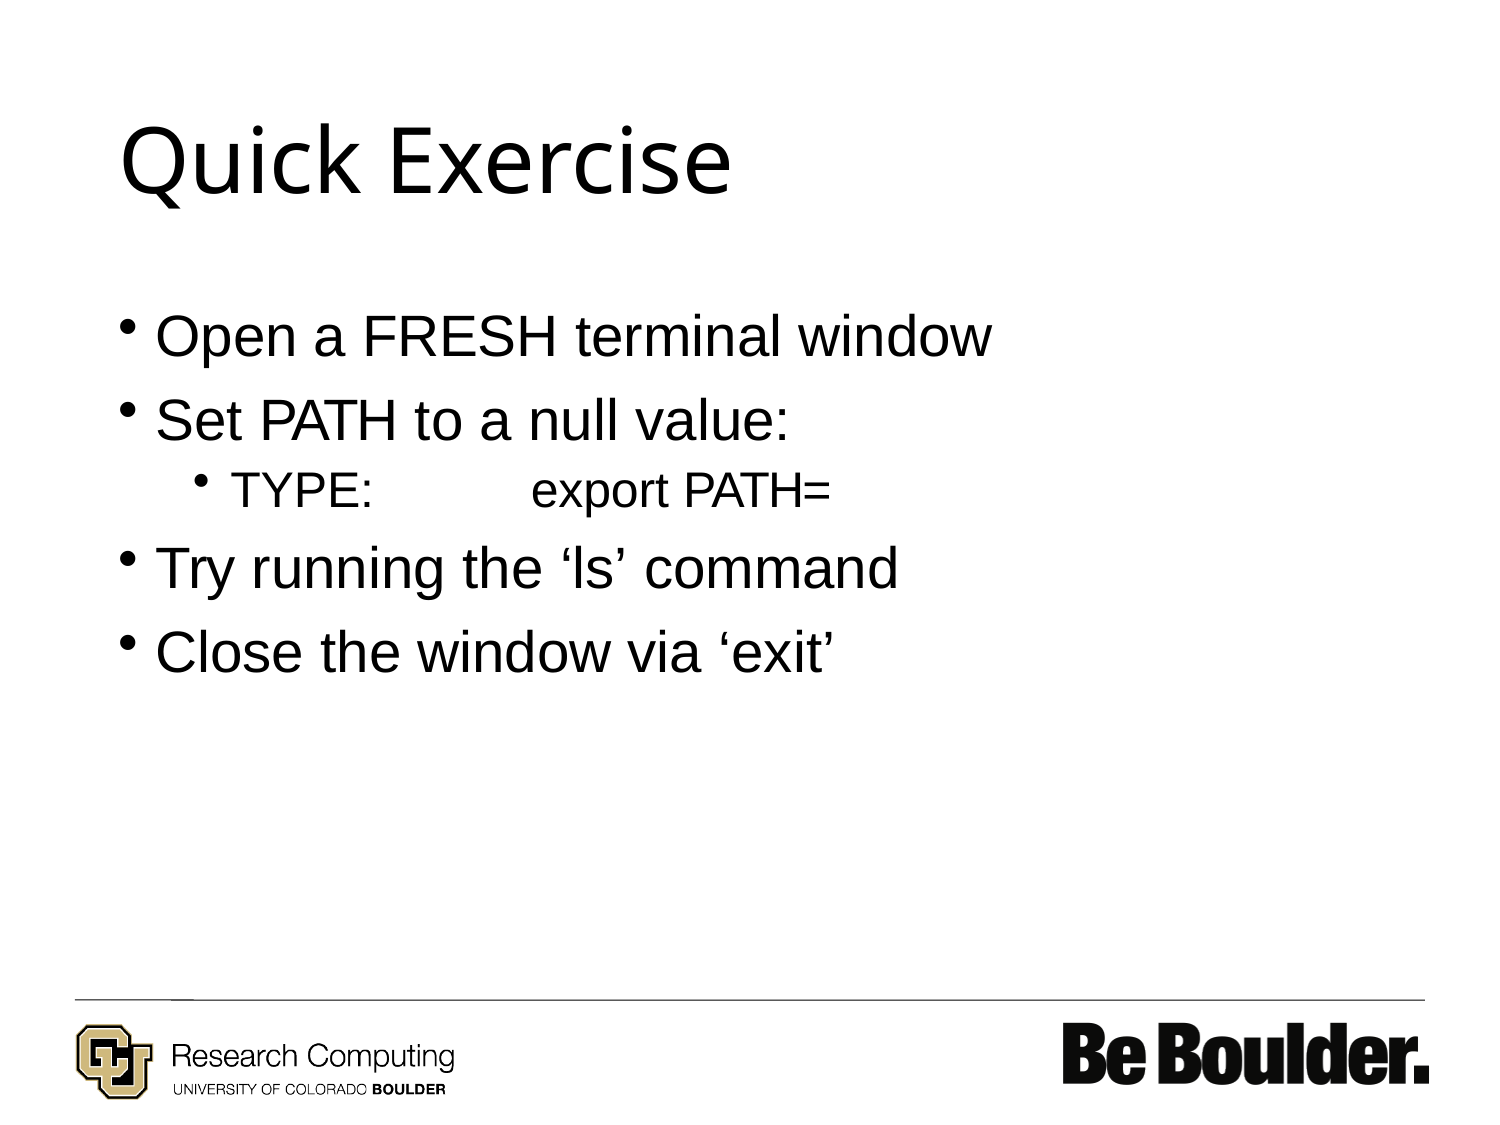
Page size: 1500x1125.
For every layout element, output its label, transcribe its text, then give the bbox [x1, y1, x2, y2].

text_box Open a FRESH terminal window Set PATH to a null value: TYPE: export PATH= Try running the ‘ls’ command Close the window via ‘exit’ [115, 282, 998, 685]
title Quick Exercise [116, 100, 878, 282]
picture [1063, 1022, 1430, 1085]
picture [75, 1024, 454, 1100]
